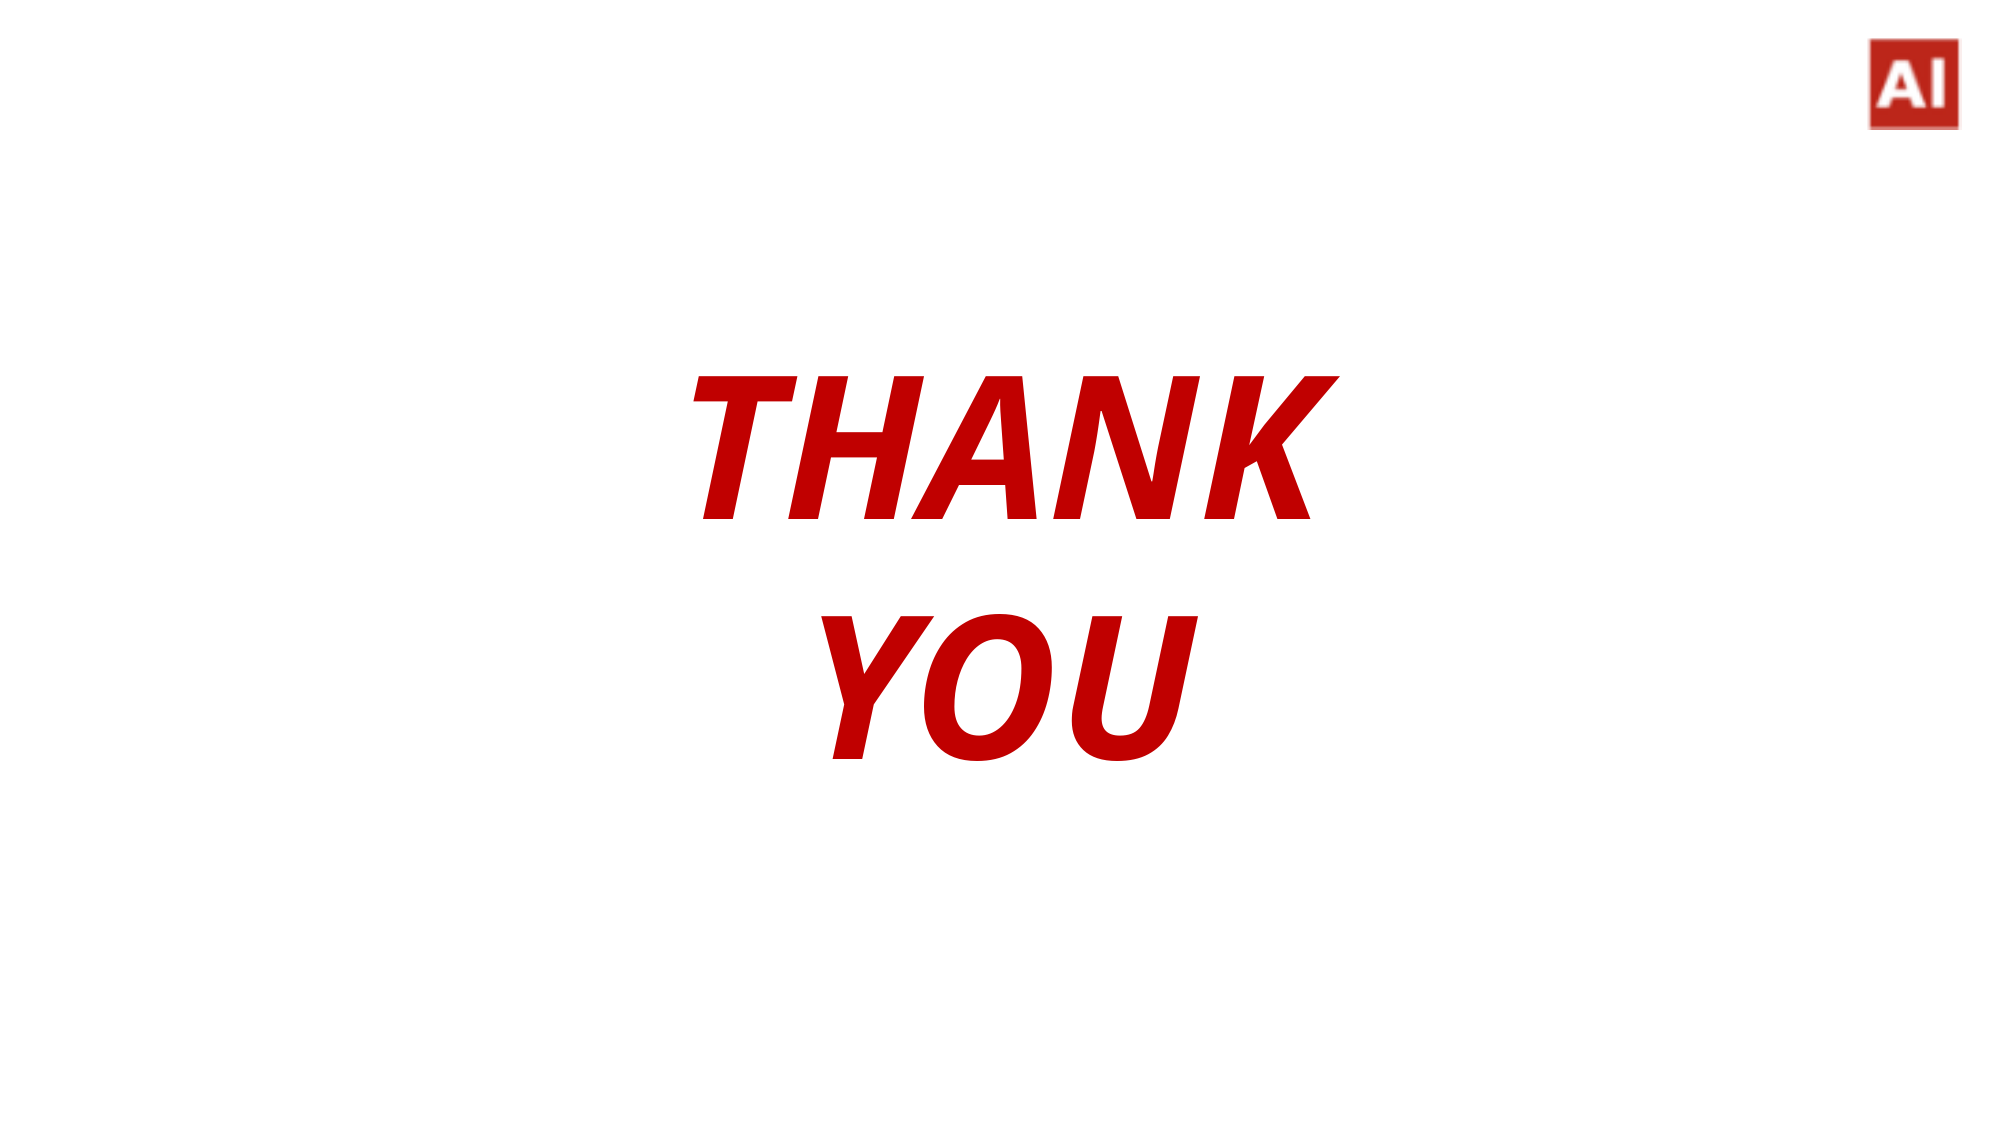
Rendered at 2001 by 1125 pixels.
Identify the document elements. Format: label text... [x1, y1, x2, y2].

text_box THANK YOU [172, 312, 1828, 808]
picture [1866, 37, 1962, 130]
